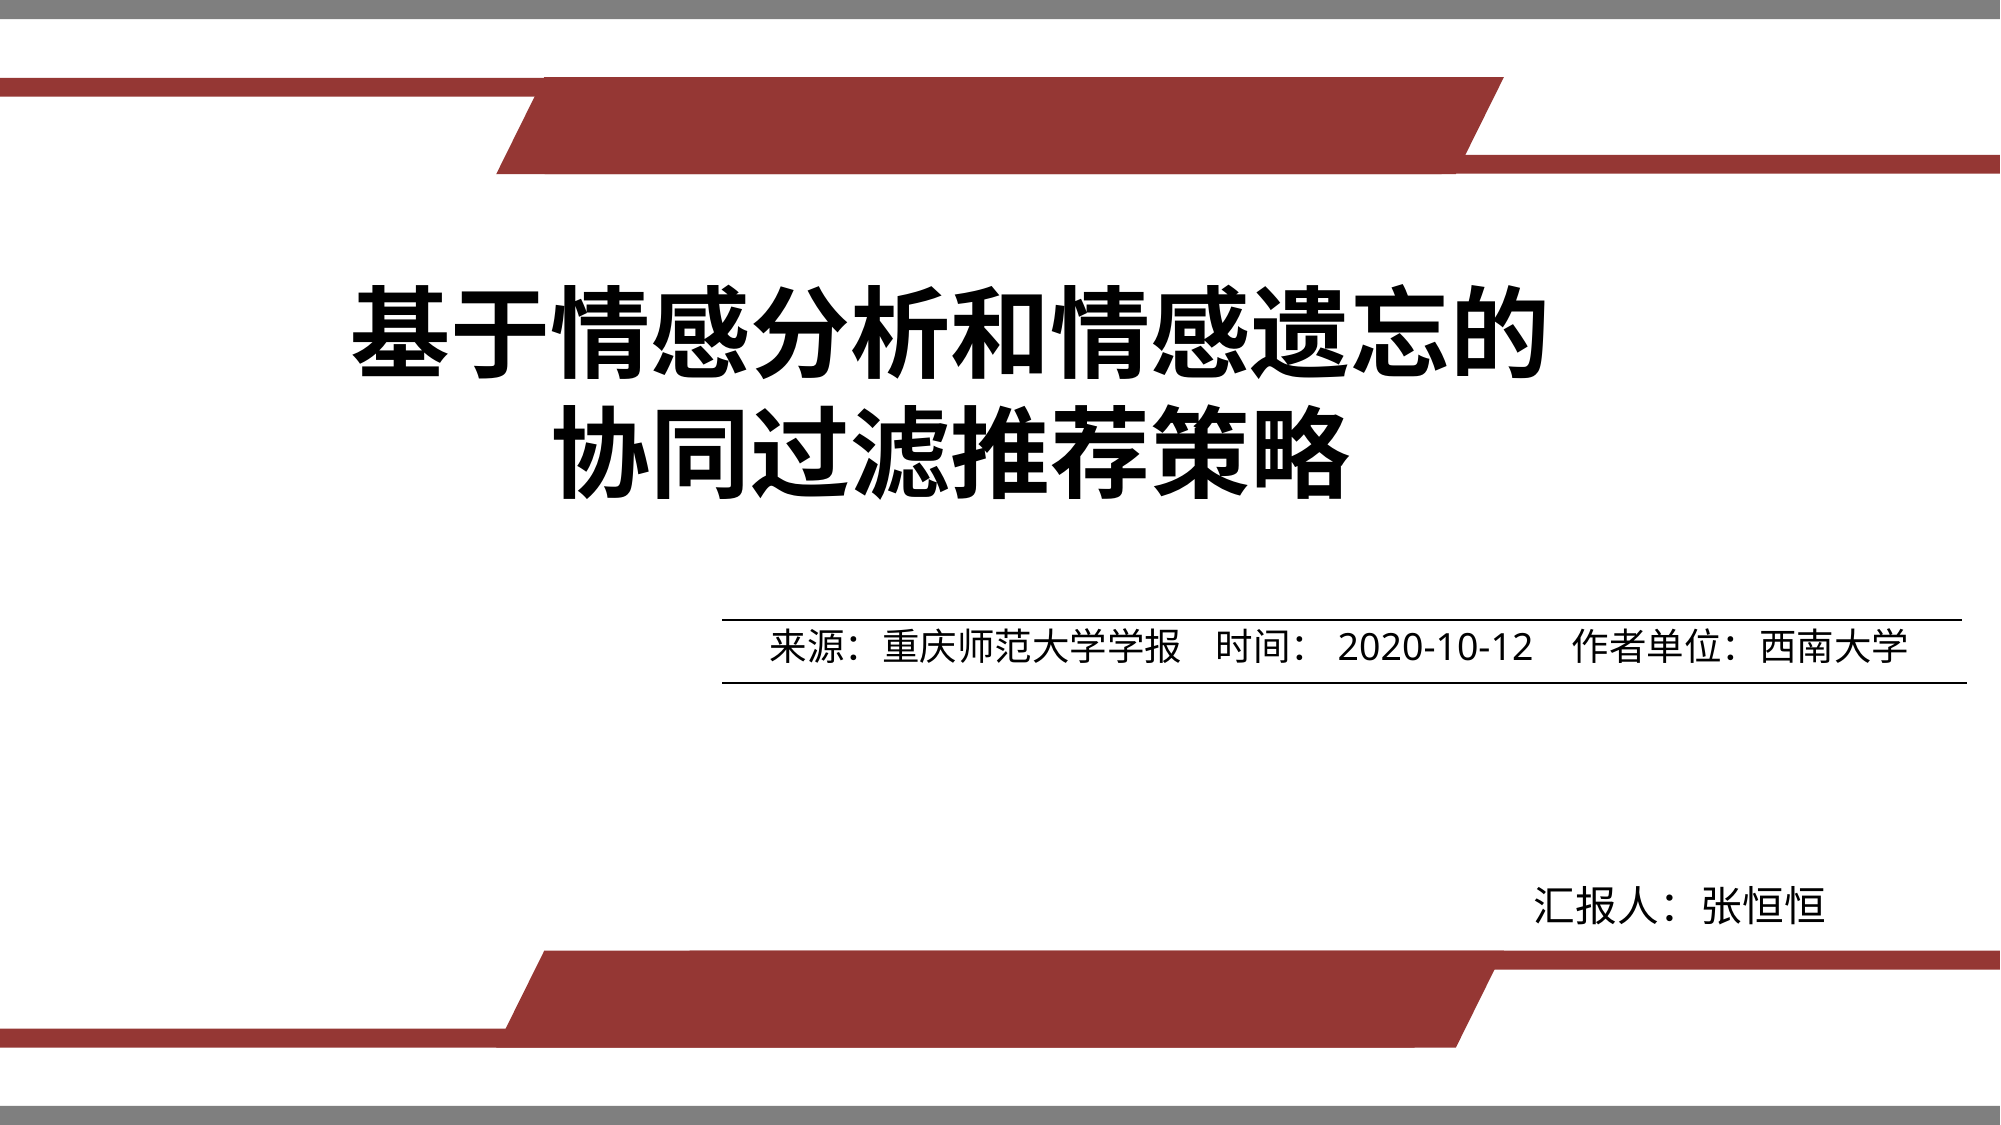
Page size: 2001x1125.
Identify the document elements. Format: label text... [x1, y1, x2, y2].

text_box [689, 950, 2000, 971]
text_box [0, 77, 542, 98]
text_box [0, 1105, 2000, 1125]
text_box 基于情感分析和情感遗忘的 协同过滤推荐策略 [187, 262, 1714, 518]
text_box [584, 154, 2000, 175]
text_box 来源：重庆师范大学学报 时间：2020-10-12 作者单位：西南大学 [716, 615, 1963, 676]
text_box [0, 0, 2000, 20]
text_box [494, 949, 1506, 1049]
text_box 汇报人：张恒恒 [1359, 872, 2000, 938]
text_box [0, 1028, 504, 1049]
text_box [494, 76, 1506, 176]
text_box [722, 619, 1968, 684]
